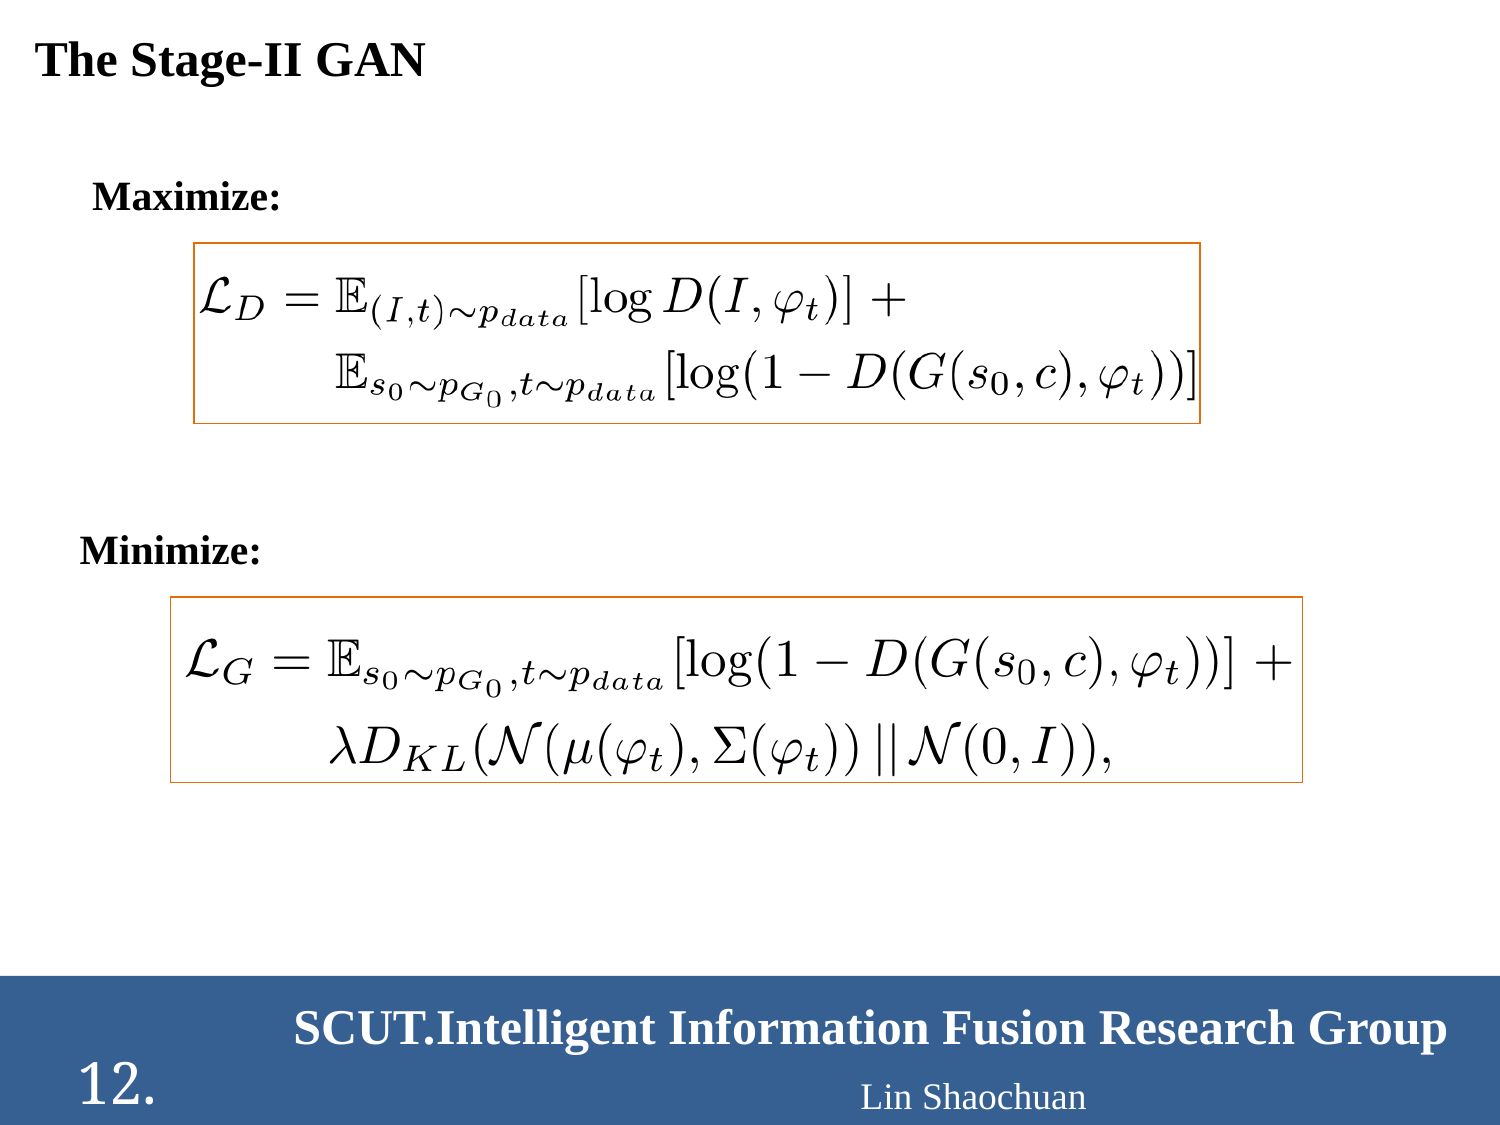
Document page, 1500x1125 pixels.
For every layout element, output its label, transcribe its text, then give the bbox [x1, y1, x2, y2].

text_box The Stage-II GAN [19, 19, 442, 94]
text_box Maximize: [77, 160, 298, 226]
text_box 12. [62, 1039, 172, 1124]
text_box Intelligent Information Fusion Research Group [451, 987, 1496, 1063]
picture [170, 597, 1303, 783]
text_box [0, 974, 1500, 1125]
text_box SCUT. [278, 987, 451, 1063]
picture [194, 243, 1200, 423]
text_box Minimize: [64, 515, 302, 580]
text_box Lin Shaochuan [845, 1064, 1102, 1125]
